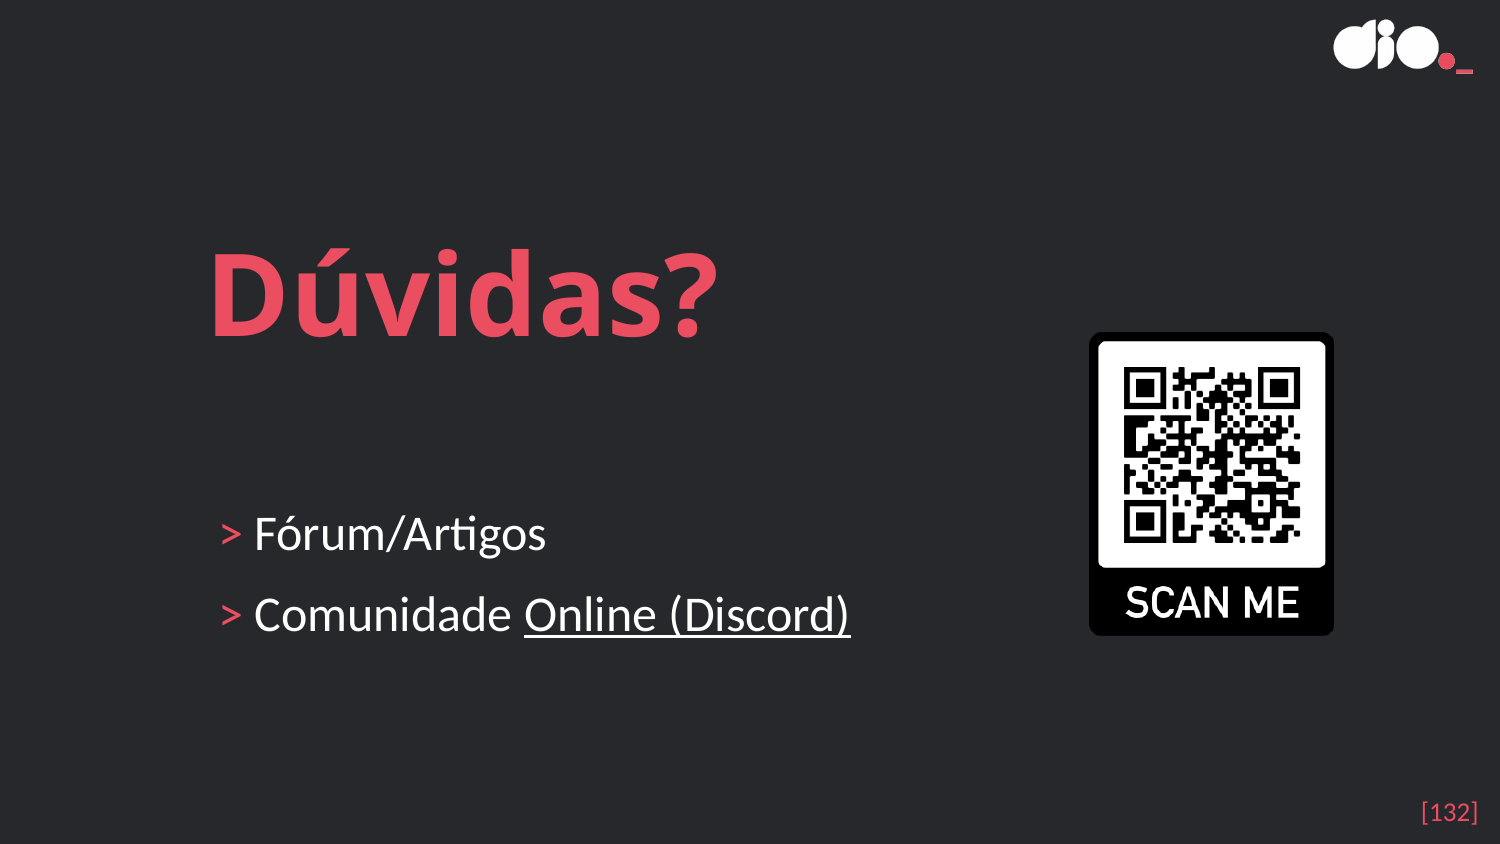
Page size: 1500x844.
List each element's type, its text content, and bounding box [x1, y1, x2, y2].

picture [1089, 332, 1334, 636]
text_box Dúvidas? [190, 215, 1270, 366]
picture [1332, 19, 1474, 75]
text_box > Fórum/Artigos > Comunidade Online (Discord) [190, 485, 920, 636]
slide_number [132] [1403, 779, 1494, 844]
